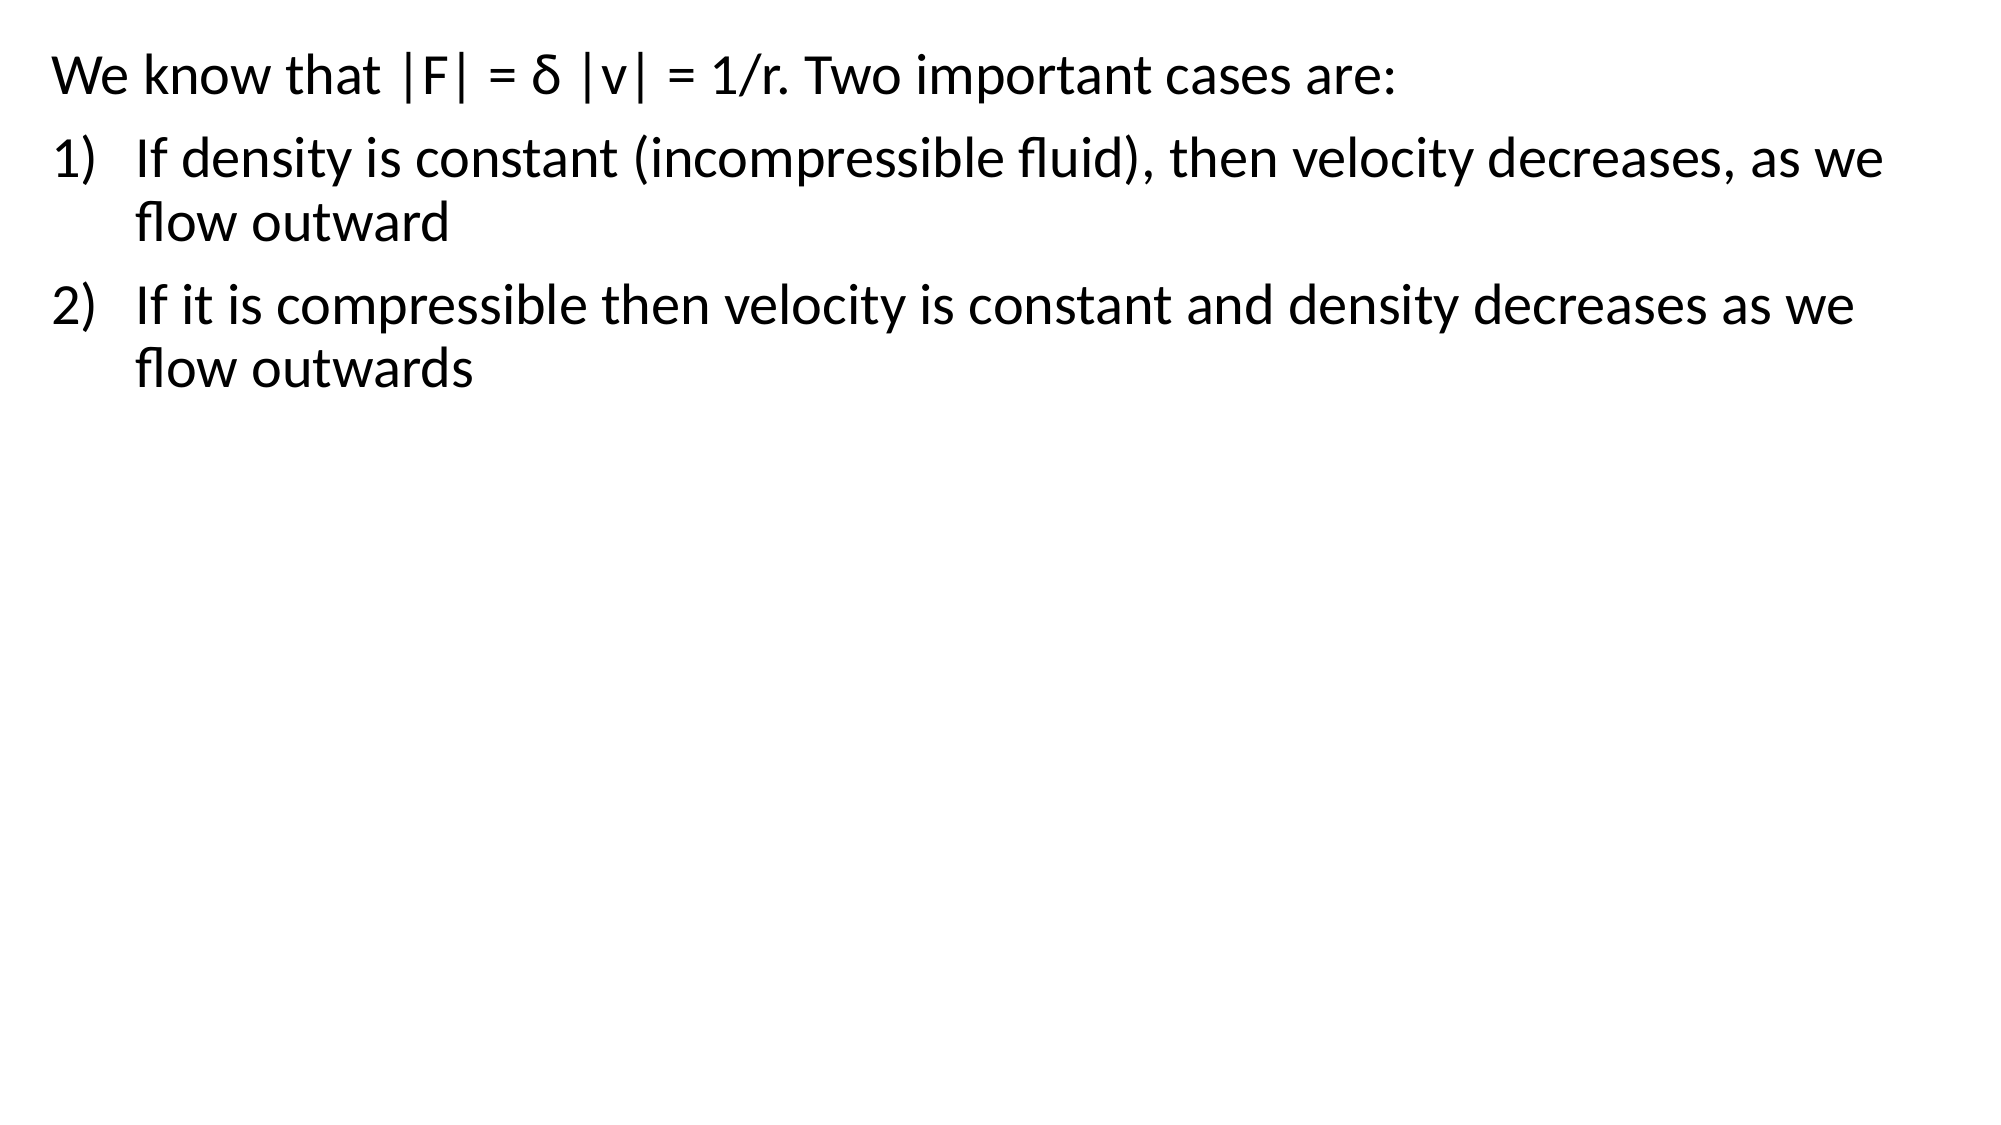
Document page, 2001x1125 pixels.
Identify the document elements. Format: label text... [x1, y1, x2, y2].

list We know that |F| = δ |v| = 1/r. Two important cases are: If density is constant (incompressible fluid), then velocity decreases, as we flow outward If it is compressible then velocity is constant and density decreases as we flow outwards [35, 36, 1953, 1097]
